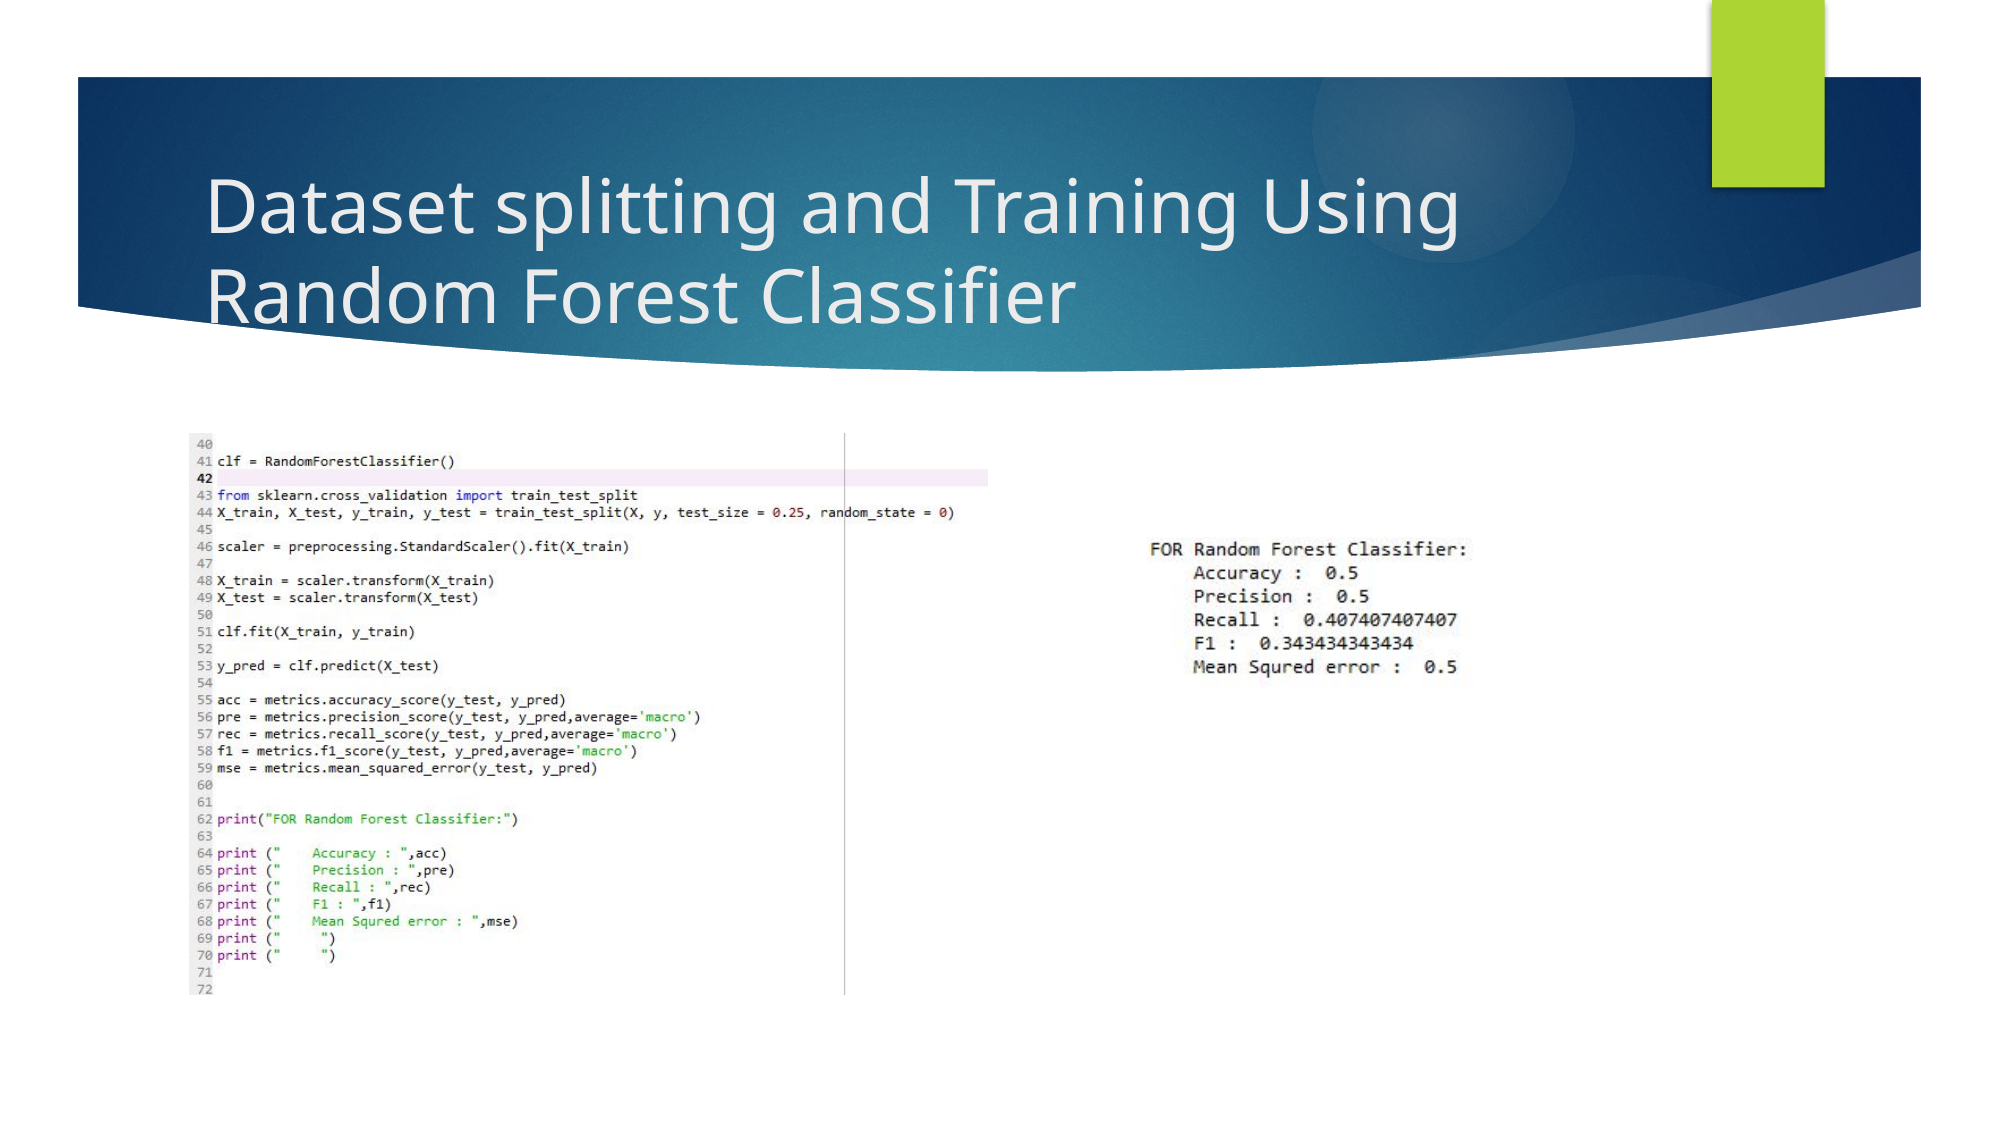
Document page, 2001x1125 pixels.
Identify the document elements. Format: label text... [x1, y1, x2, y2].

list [189, 433, 988, 995]
picture [1147, 537, 1489, 715]
title Dataset splitting and Training Using Random Forest Classifier [189, 159, 1645, 337]
